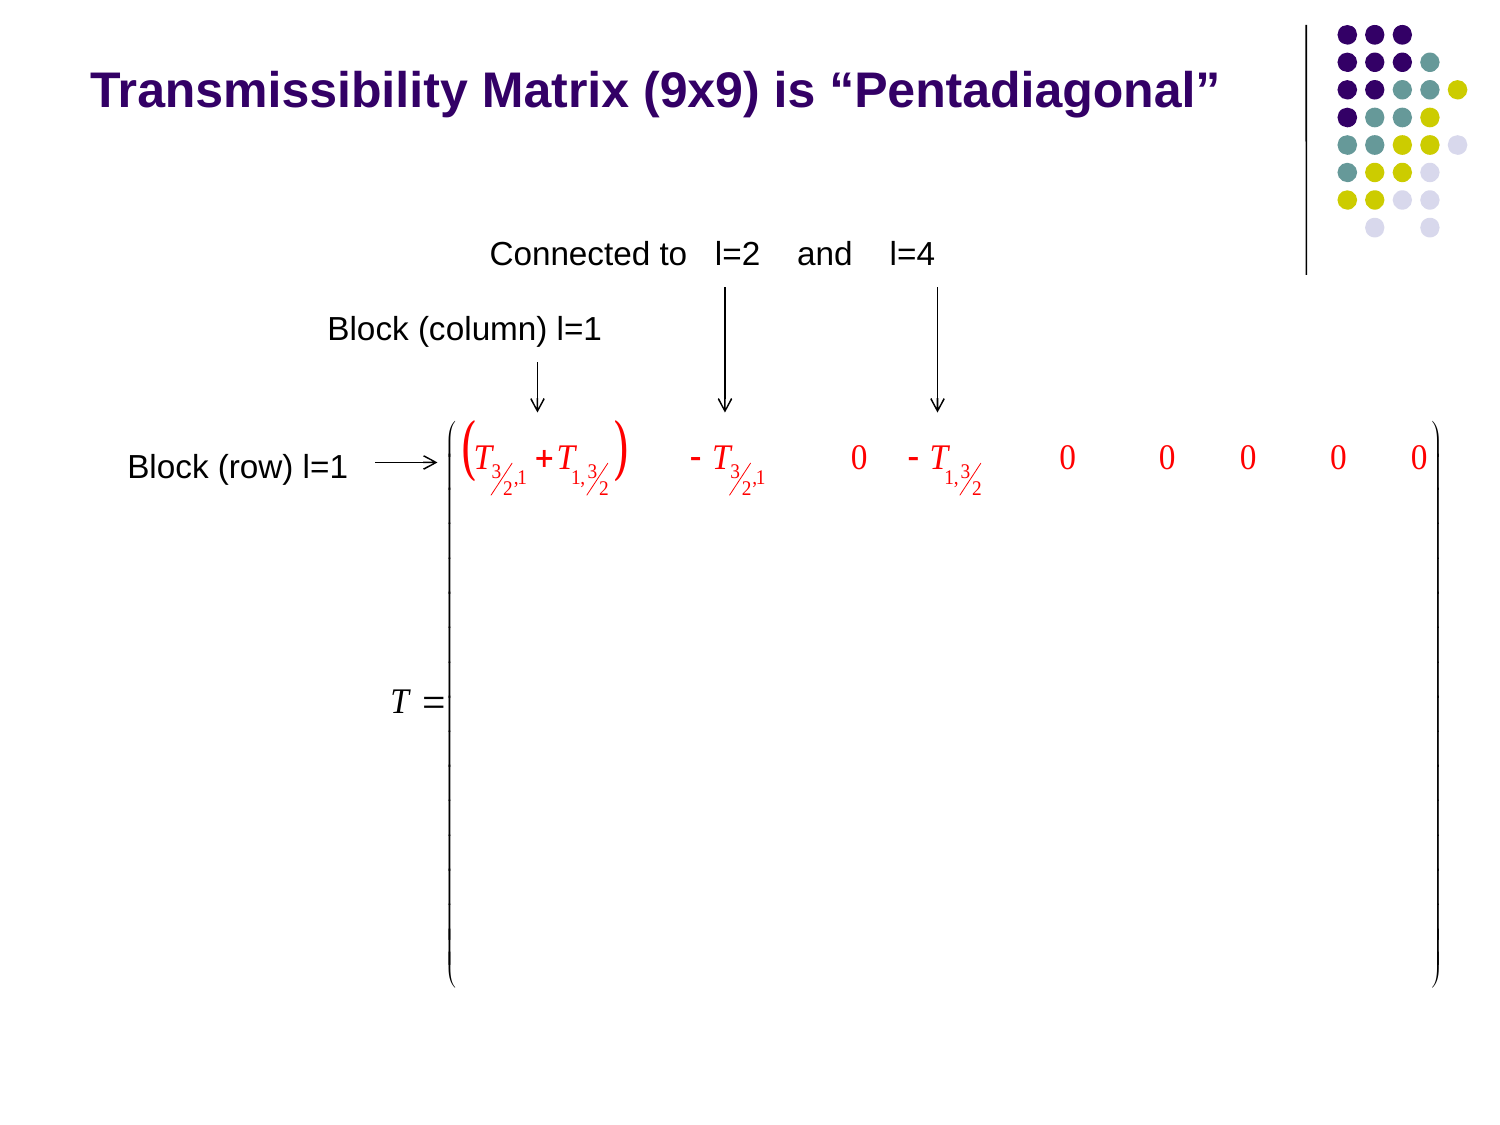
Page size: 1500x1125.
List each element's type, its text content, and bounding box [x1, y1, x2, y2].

text_box Block (row) l=1 [112, 437, 382, 493]
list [387, 412, 1451, 997]
text_box Connected to l=2 and l=4 [474, 224, 1000, 280]
title Transmissibility Matrix (9x9) is “Pentadiagonal” [74, 19, 1313, 126]
text_box Block (column) l=1 [312, 299, 675, 355]
